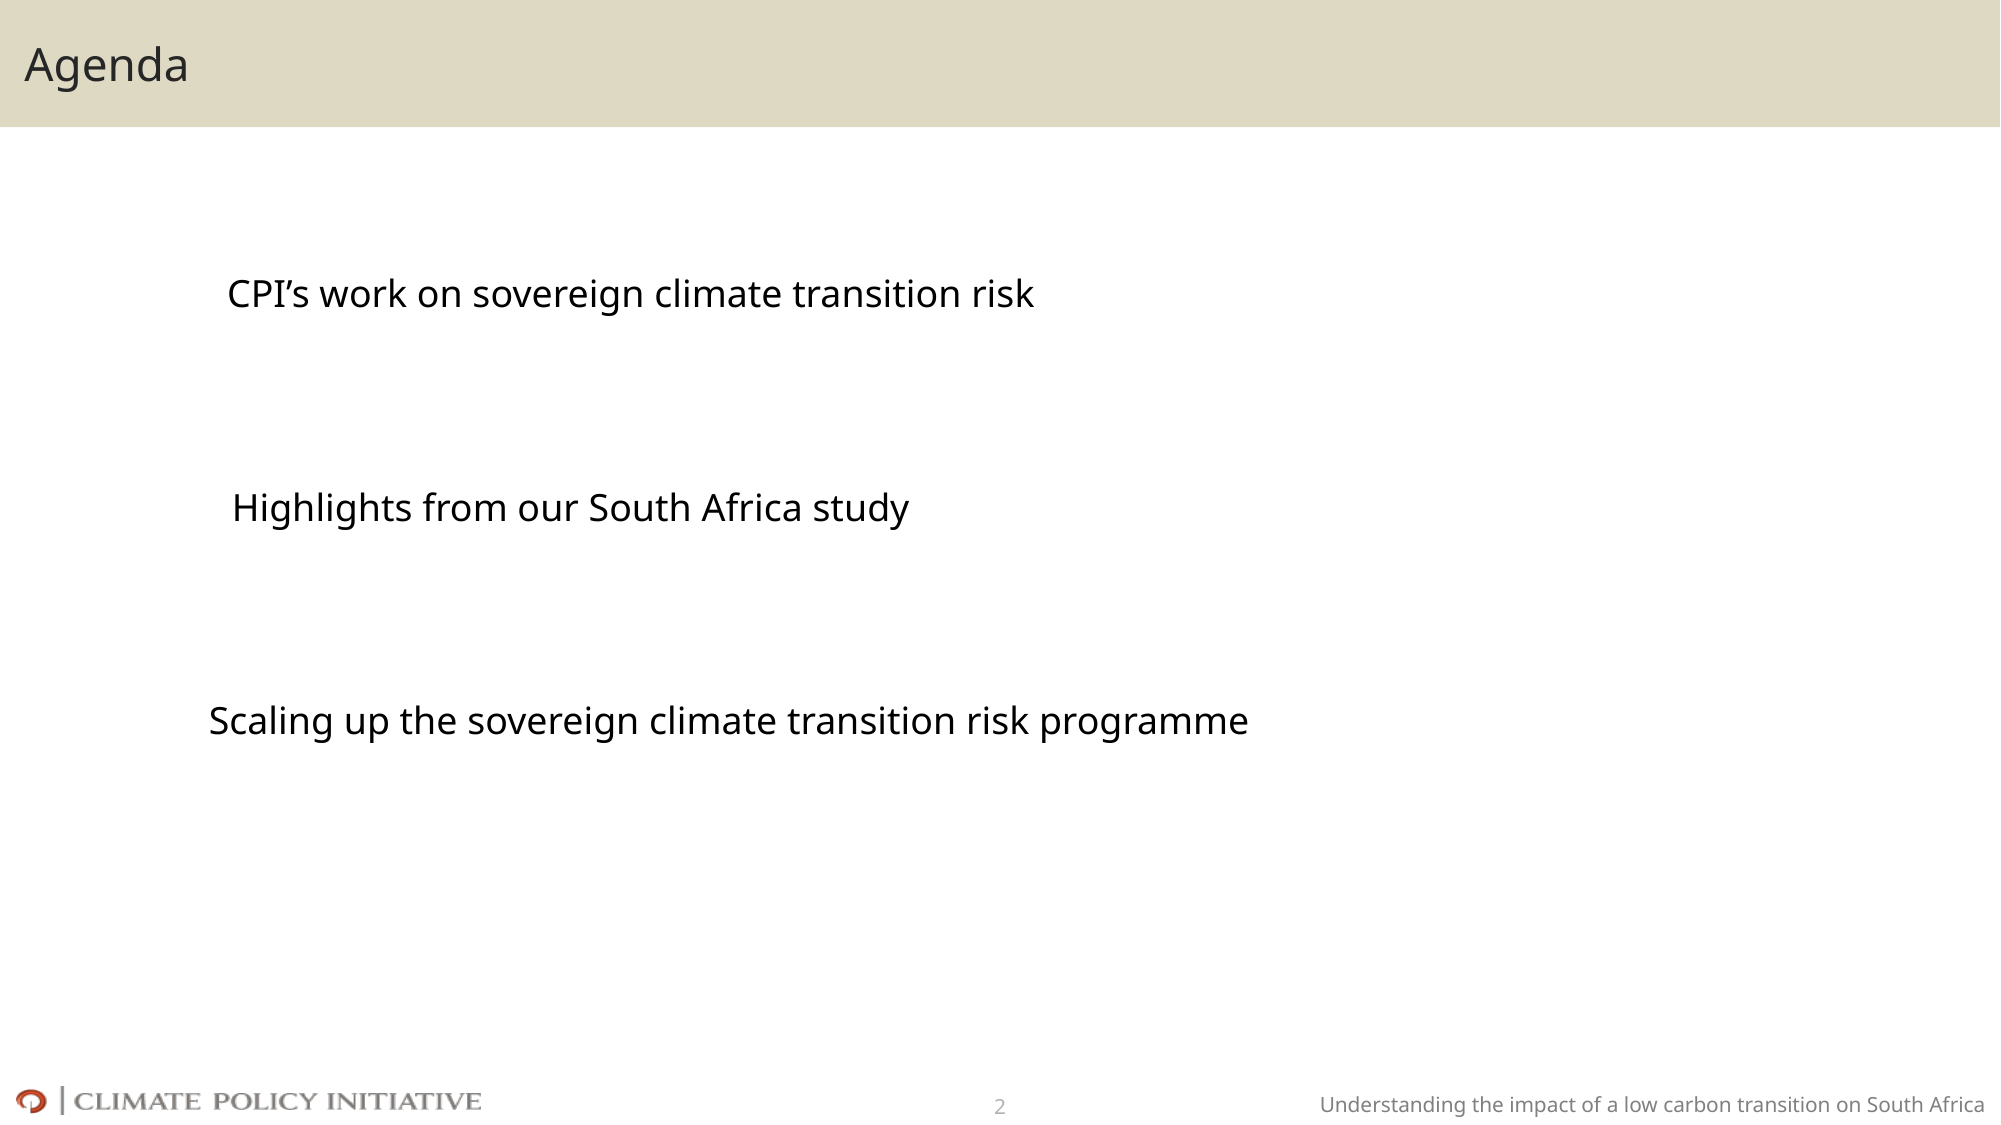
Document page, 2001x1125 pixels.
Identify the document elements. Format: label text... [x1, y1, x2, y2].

slide_number 2 [766, 1089, 1234, 1125]
picture [16, 1086, 481, 1115]
text_box Highlights from our South Africa study [217, 476, 925, 537]
title Agenda [0, 0, 2000, 128]
text_box Scaling up the sovereign climate transition risk programme [194, 689, 1266, 750]
text_box CPI’s work on sovereign climate transition risk [212, 262, 1051, 323]
